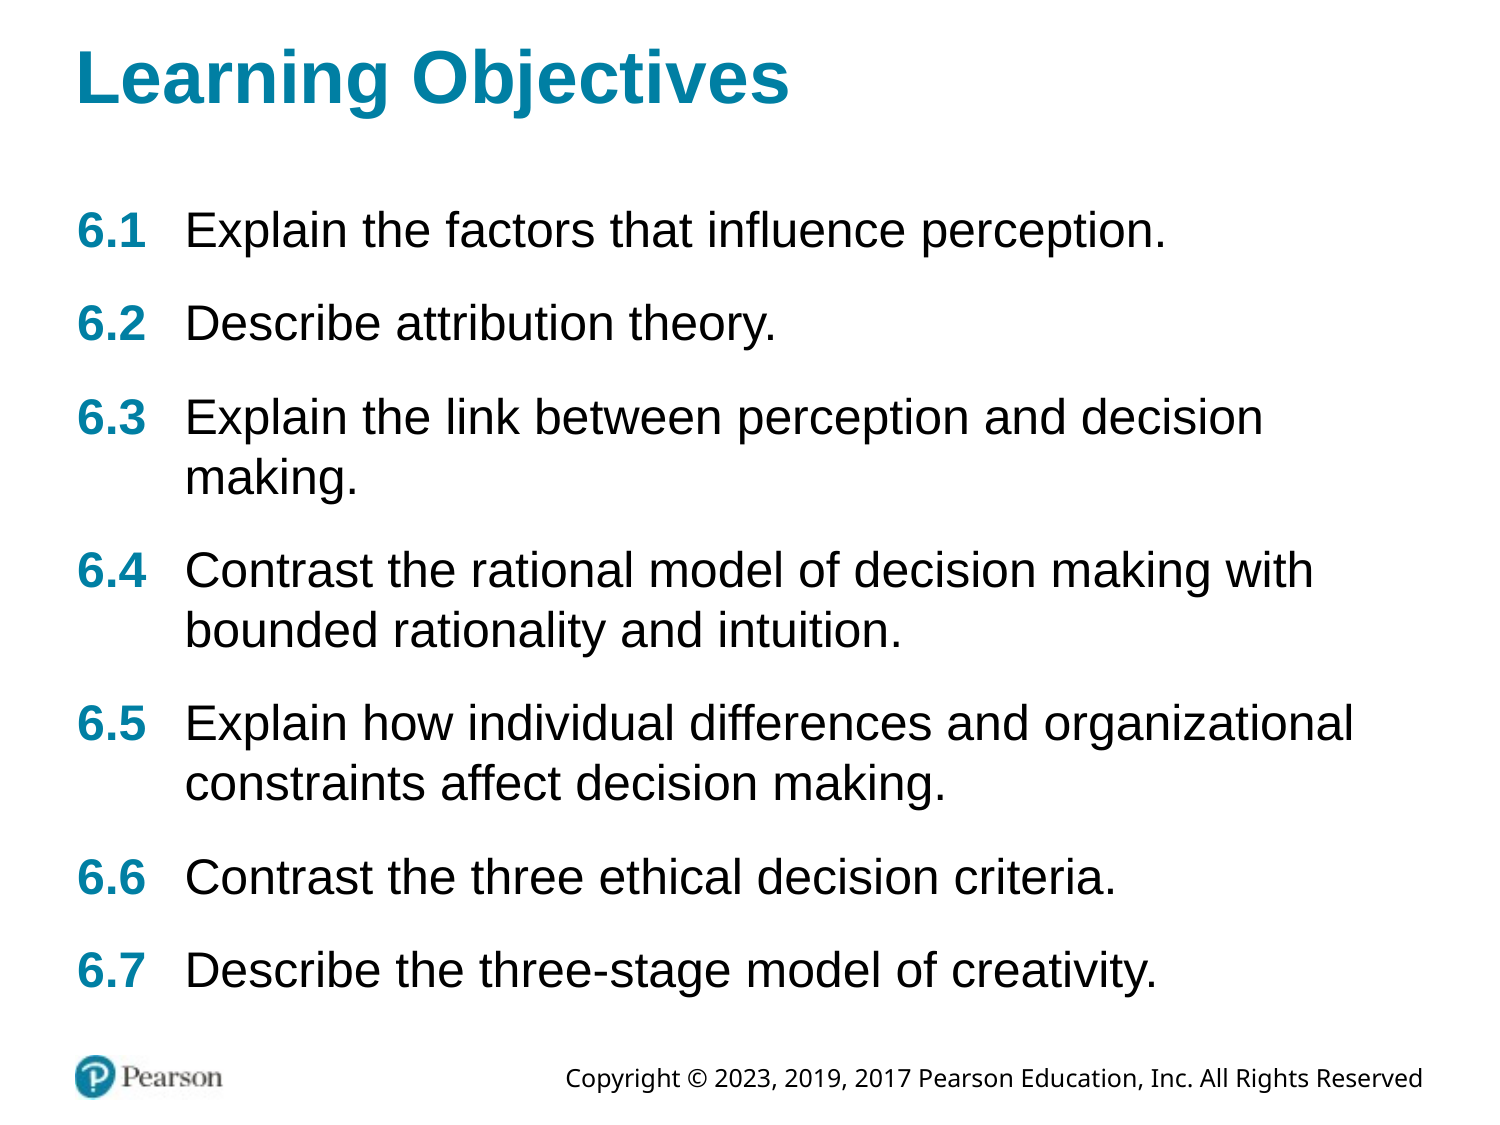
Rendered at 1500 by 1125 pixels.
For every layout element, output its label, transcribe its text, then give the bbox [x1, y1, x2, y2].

list 6.1 Explain the factors that influence perception. 6.2 Describe attribution theory. 6.3 Explain the link between perception and decision making. 6.4 Contrast the rational model of decision making with bounded rationality and intuition. 6.5 Explain how individual differences and organizational constraints affect decision making. 6.6 Contrast the three ethical decision criteria. 6.7 Describe the three-stage model of creativity. [77, 194, 1425, 1001]
title Learning Objectives [75, 0, 1425, 171]
picture [75, 1055, 225, 1100]
